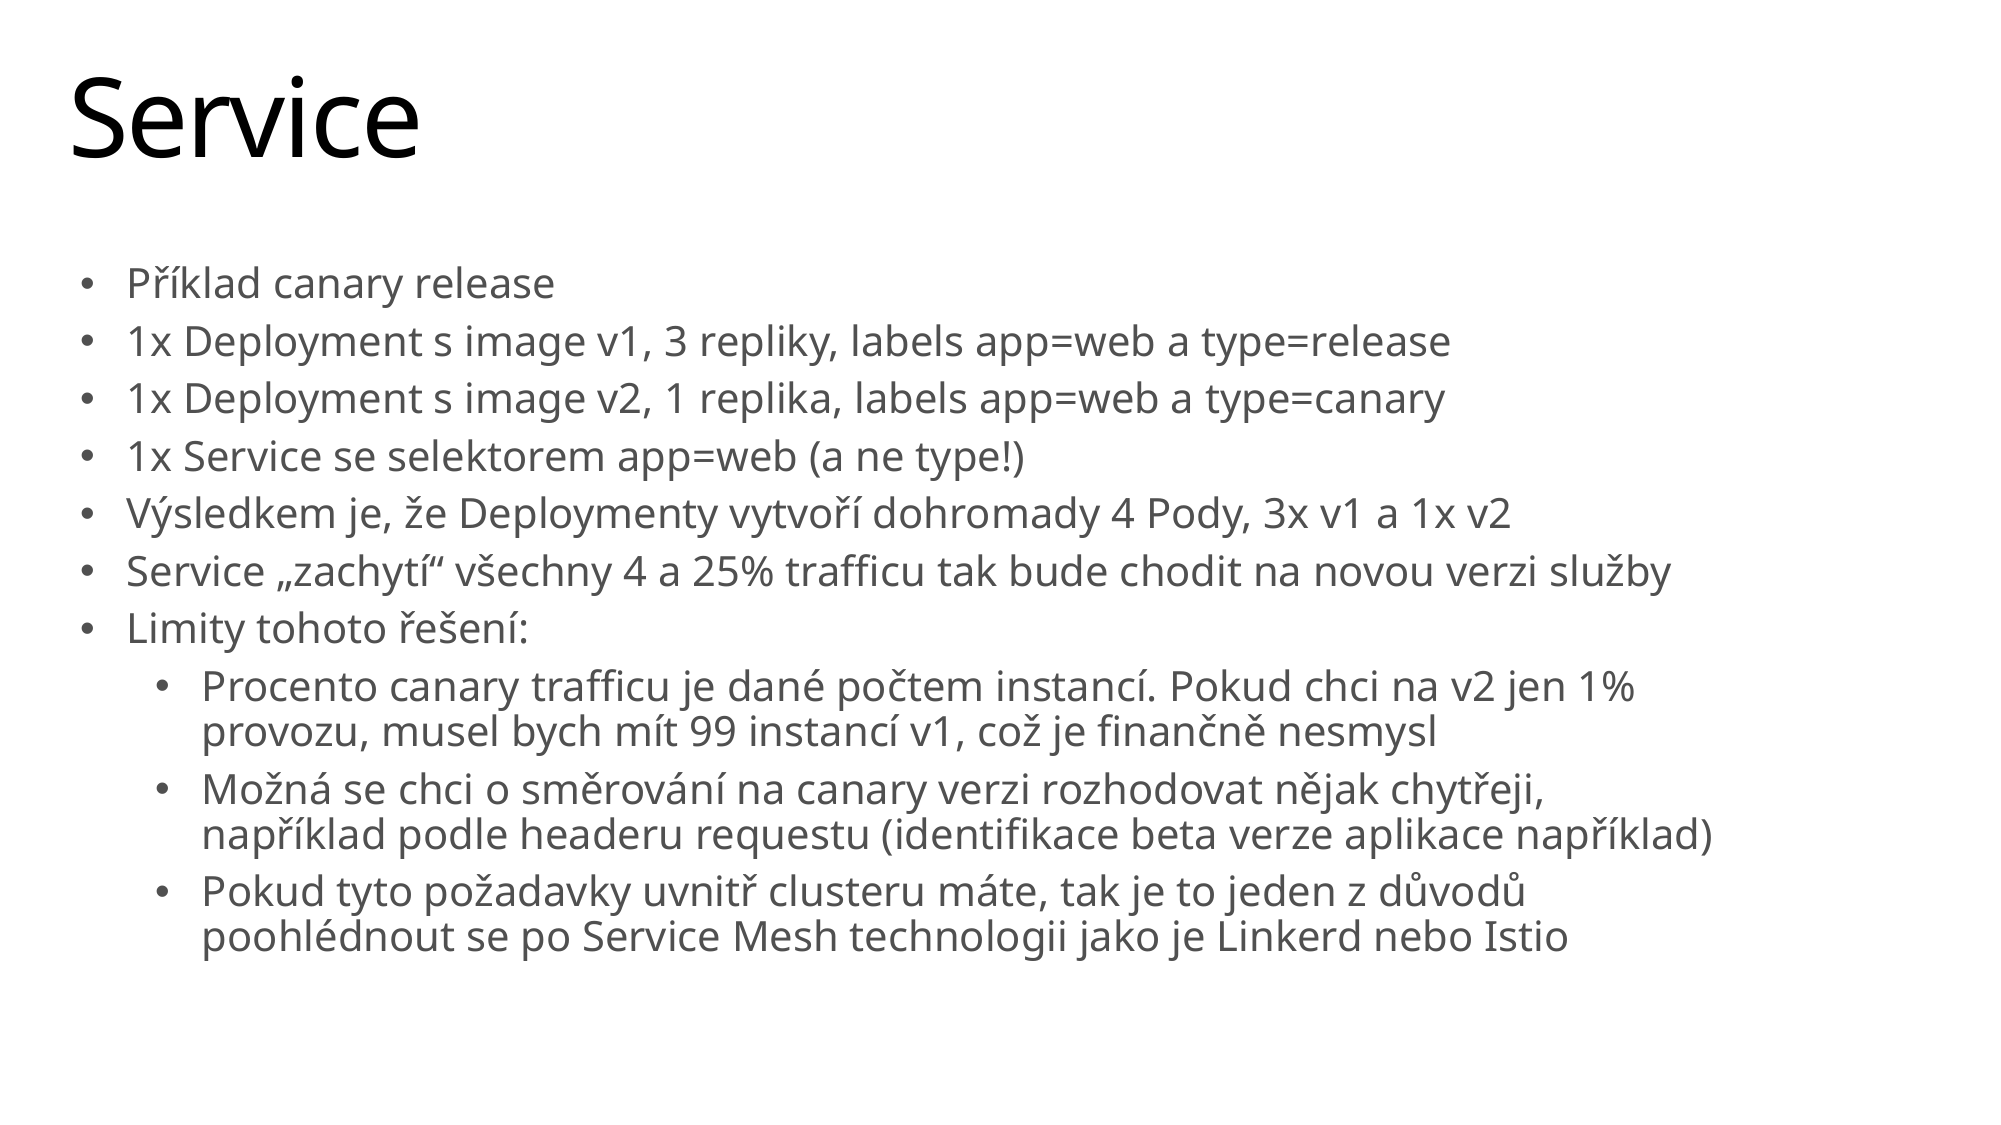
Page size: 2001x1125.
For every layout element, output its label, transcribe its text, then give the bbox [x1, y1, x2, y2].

title Service [44, 47, 1957, 196]
text_box Příklad canary release 1x Deployment s image v1, 3 repliky, labels app=web a type=release 1x Deployment s image v2, 1 replika, labels app=web a type=canary 1x Service se selektorem app=web (a ne type!) Výsledkem je, že Deploymenty vytvoří dohromady 4 Pody, 3x v1 a 1x v2 Service „zachytí“ všechny 4 a 25% trafficu tak bude chodit na novou verzi služby Limity tohoto řešení: Procento canary trafficu je dané počtem instancí. Pokud chci na v2 jen 1% provozu, musel bych mít 99 instancí v1, což je finančně nesmysl Možná se chci o směrování na canary verzi rozhodovat nějak chytřeji, například podle headeru requestu (identifikace beta verze aplikace například) Pokud tyto požadavky uvnitř clusteru máte, tak je to jeden z důvodů poohlédnout se po Service Mesh technologii jako je Linkerd nebo Istio [0, 238, 1769, 985]
